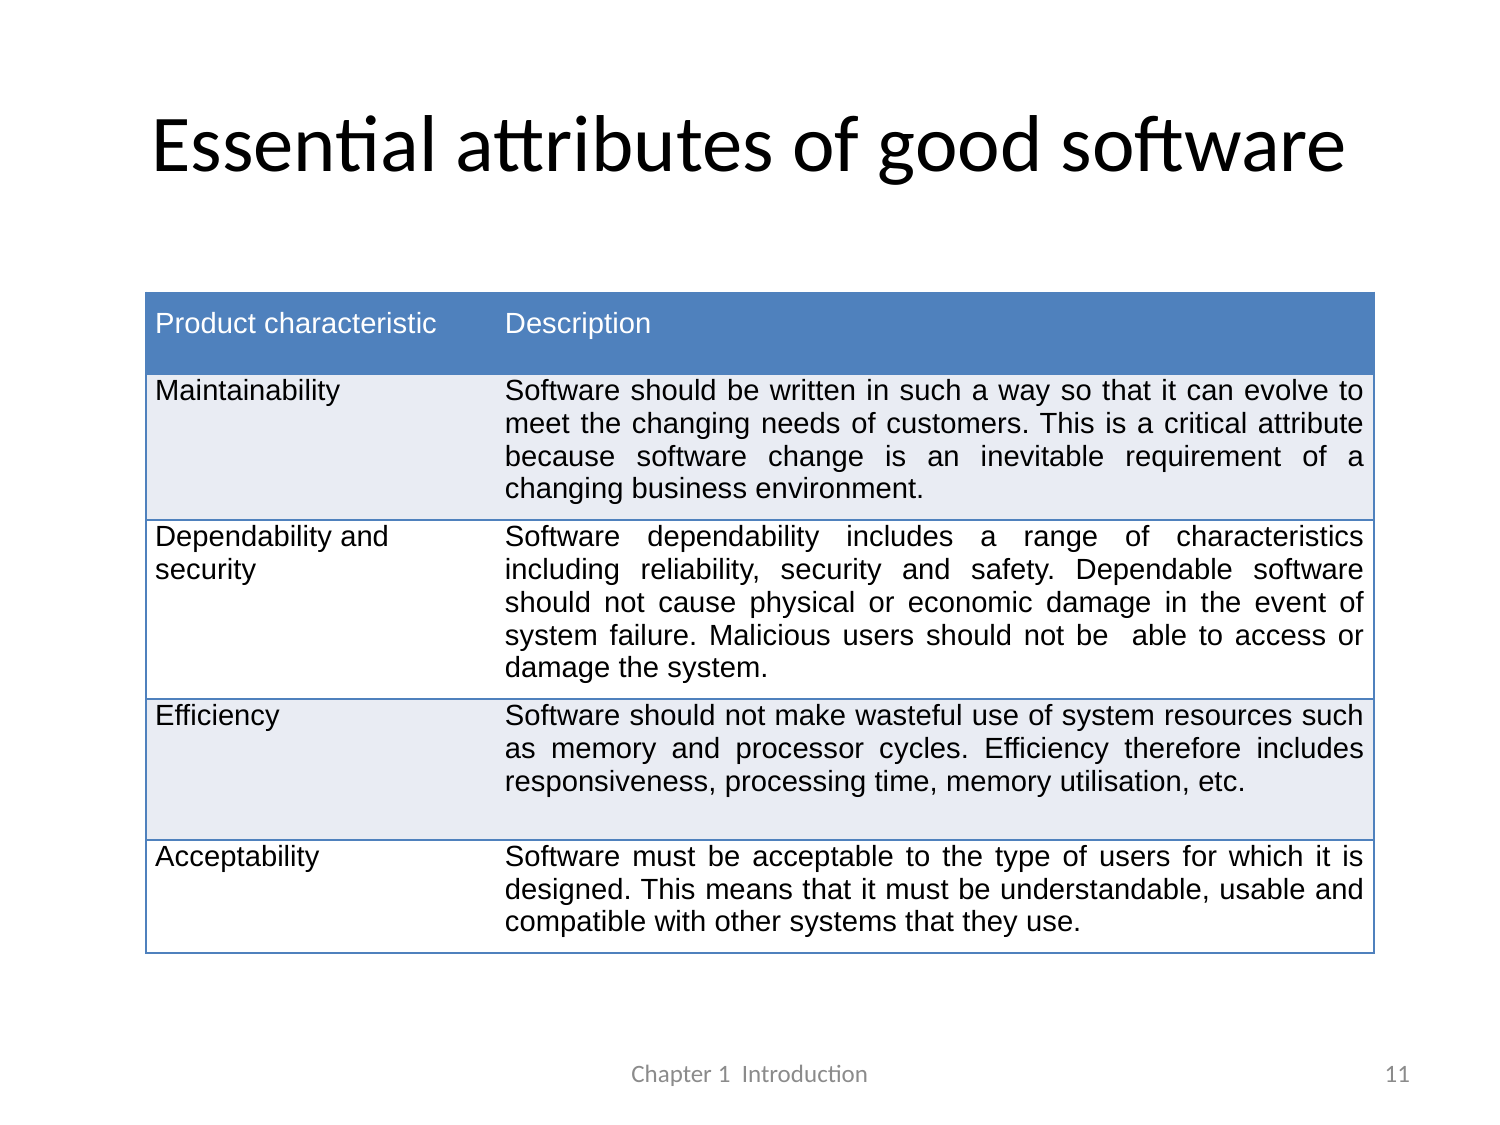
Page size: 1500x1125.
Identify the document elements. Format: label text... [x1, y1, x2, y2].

table_cell Software must be acceptable to the type of users for which it is designed. This means that it must be understandable, usable and compatible with other systems that they use. [496, 841, 1373, 952]
slide_number 11 [1074, 1042, 1425, 1103]
table_cell Acceptability [147, 841, 496, 952]
table_cell Software should be written in such a way so that it can evolve to meet the changing needs of customers. This is a critical attribute because software change is an inevitable requirement of a changing business environment. [496, 375, 1373, 519]
table_header Product characteristic [147, 293, 496, 373]
table_cell Efficiency [147, 700, 496, 839]
table_cell Maintainability [147, 375, 496, 519]
table_cell Dependability and security [147, 521, 496, 698]
title Essential attributes of good software [75, 45, 1425, 233]
footer Chapter 1 Introduction [512, 1042, 988, 1103]
table_cell Software should not make wasteful use of system resources such as memory and processor cycles. Efficiency therefore includes responsiveness, processing time, memory utilisation, etc. [496, 700, 1373, 839]
table_cell Software dependability includes a range of characteristics including reliability, security and safety. Dependable software should not cause physical or economic damage in the event of system failure. Malicious users should not be able to access or damage the system. [496, 521, 1373, 698]
table_header Description [496, 293, 1373, 373]
